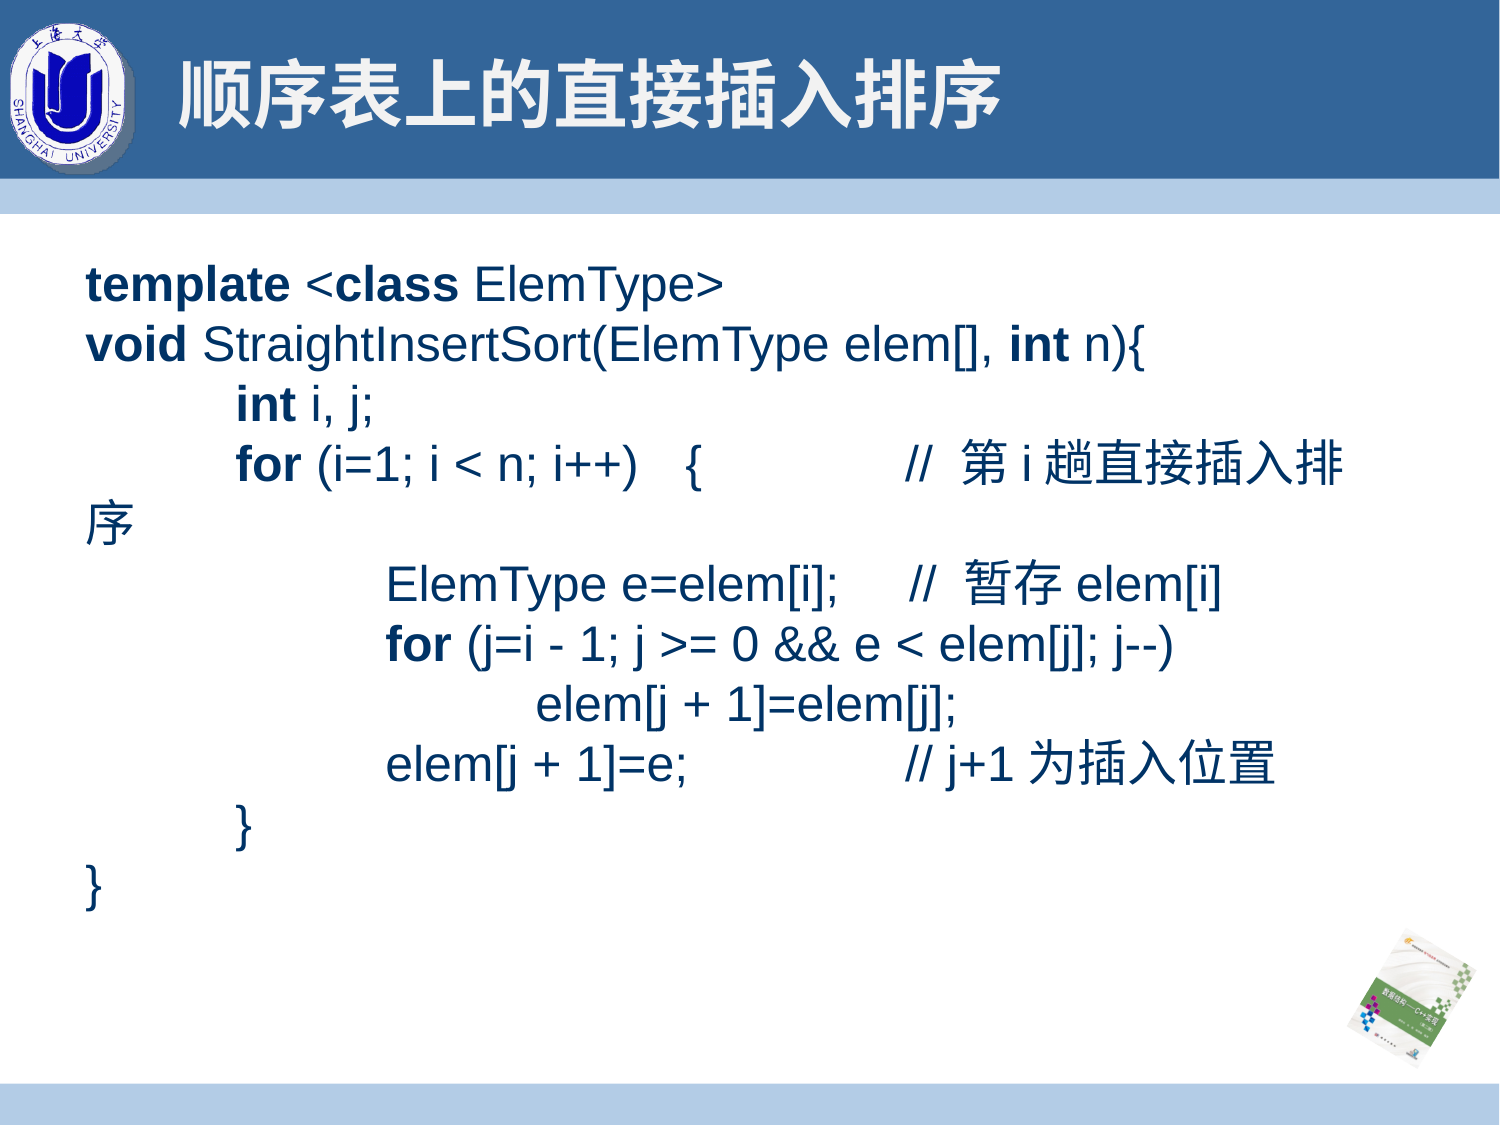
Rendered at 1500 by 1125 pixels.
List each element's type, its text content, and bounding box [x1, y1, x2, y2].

text_box template <class ElemType> void StraightInsertSort(ElemType elem[], int n){ int i, j; for (i=1; i < n; i++) { // 第i趟直接插入排序 ElemType e=elem[i]; // 暂存elem[i] for (j=i - 1; j >= 0 && e < elem[j]; j--) elem[j + 1]=elem[j]; elem[j + 1]=e; // j+1为插入位置 } } [70, 243, 1376, 919]
picture [1347, 928, 1476, 1068]
title 顺序表上的直接插入排序 [163, 23, 1436, 161]
picture [4, 17, 128, 176]
